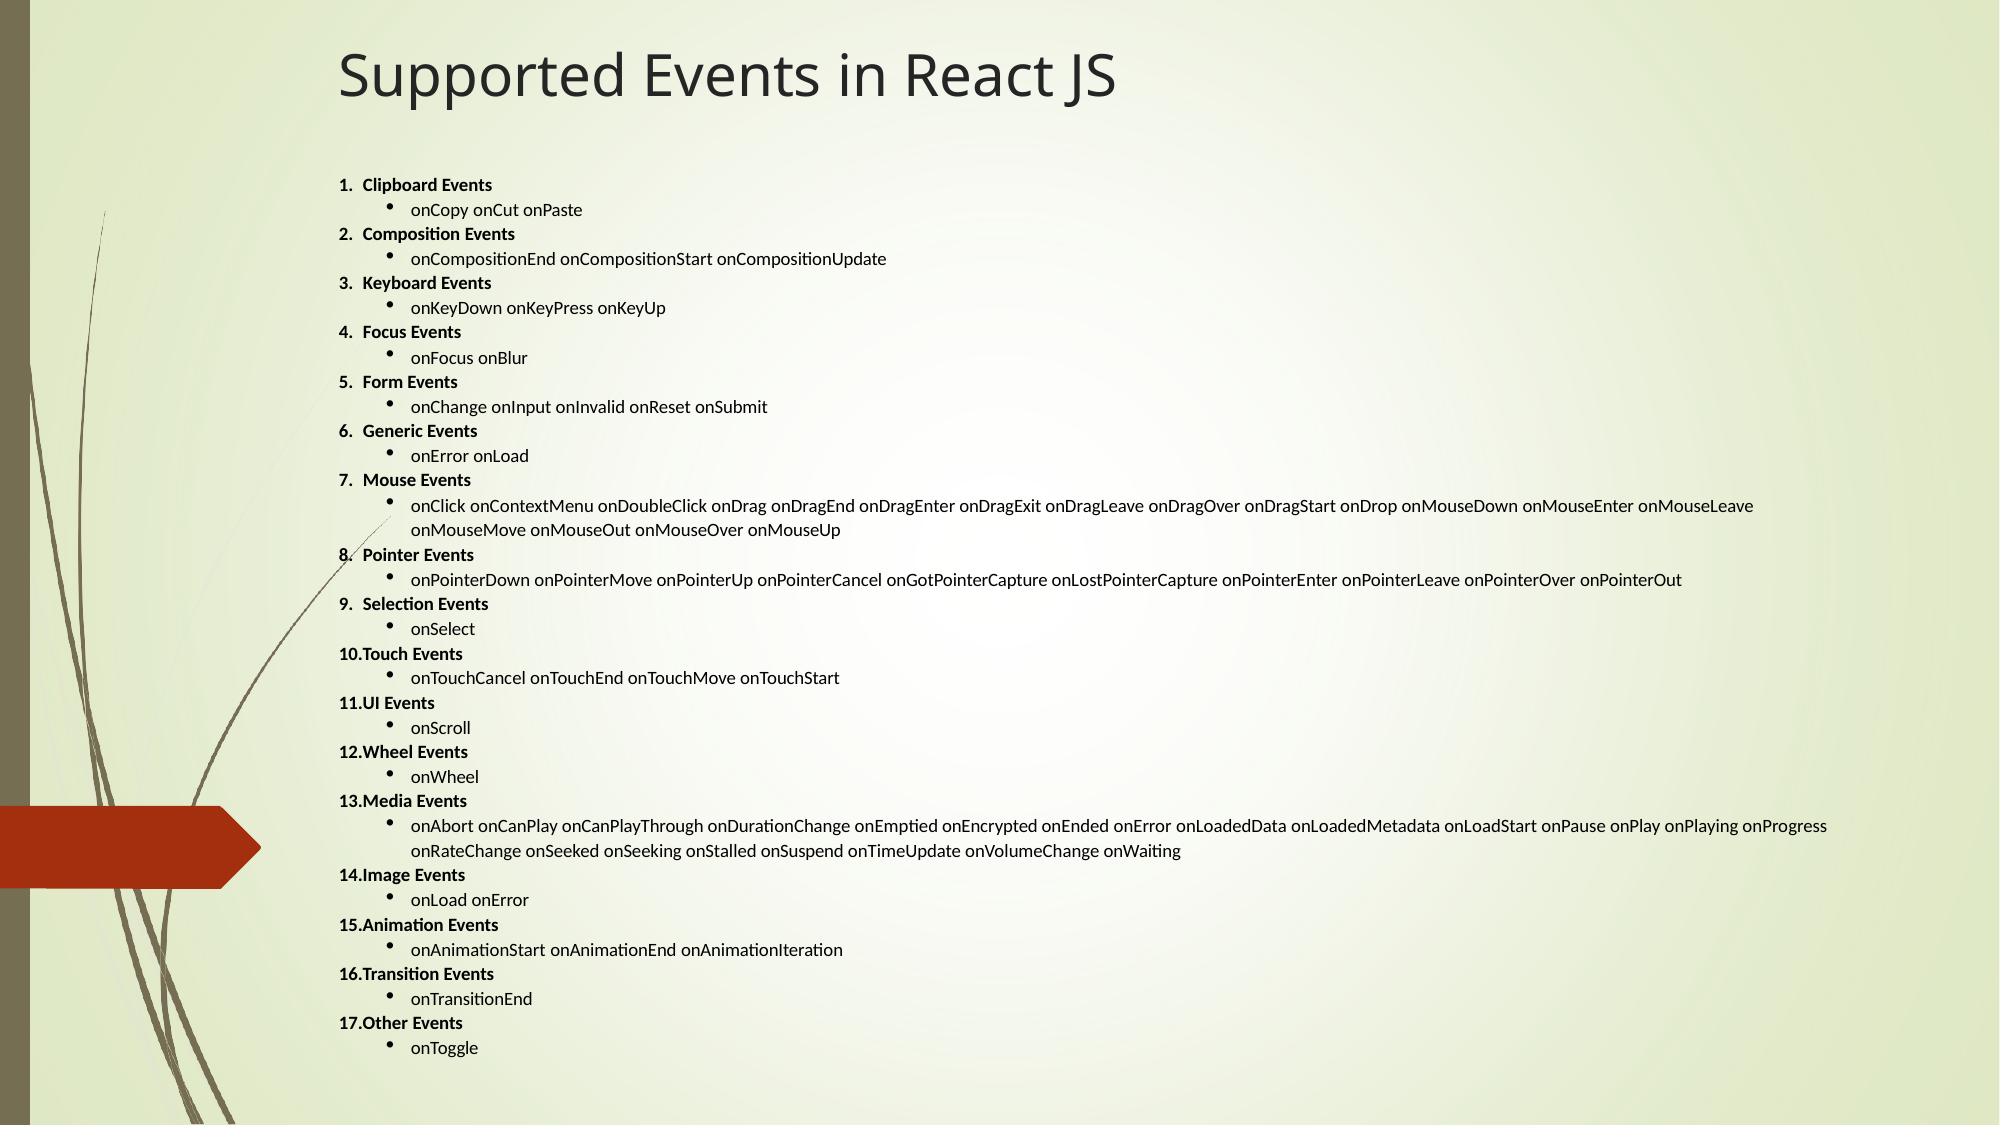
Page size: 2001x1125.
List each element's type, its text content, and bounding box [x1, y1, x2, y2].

text_box Clipboard Events onCopy onCut onPaste Composition Events onCompositionEnd onCompositionStart onCompositionUpdate Keyboard Events onKeyDown onKeyPress onKeyUp Focus Events onFocus onBlur Form Events onChange onInput onInvalid onReset onSubmit Generic Events onError onLoad Mouse Events onClick onContextMenu onDoubleClick onDrag onDragEnd onDragEnter onDragExit onDragLeave onDragOver onDragStart onDrop onMouseDown onMouseEnter onMouseLeave onMouseMove onMouseOut onMouseOver onMouseUp Pointer Events onPointerDown onPointerMove onPointerUp onPointerCancel onGotPointerCapture onLostPointerCapture onPointerEnter onPointerLeave onPointerOver onPointerOut Selection Events onSelect Touch Events onTouchCancel onTouchEnd onTouchMove onTouchStart UI Events onScroll Wheel Events onWheel Media Events onAbort onCanPlay onCanPlayThrough onDurationChange onEmptied onEncrypted onEnded onError onLoadedData onLoadedMetadata onLoadStart onPause onPlay onPlaying onProgress onRateChange onSeeked onSeeking onStalled onSuspend onTimeUpdate onVolumeChange onWaiting Image Events onLoad onError Animation Events onAnimationStart onAnimationEnd onAnimationIteration Transition Events onTransitionEnd Other Events onToggle [337, 168, 1875, 1059]
title Supported Events in React JS [337, 36, 1875, 168]
picture [30, 0, 2000, 1125]
